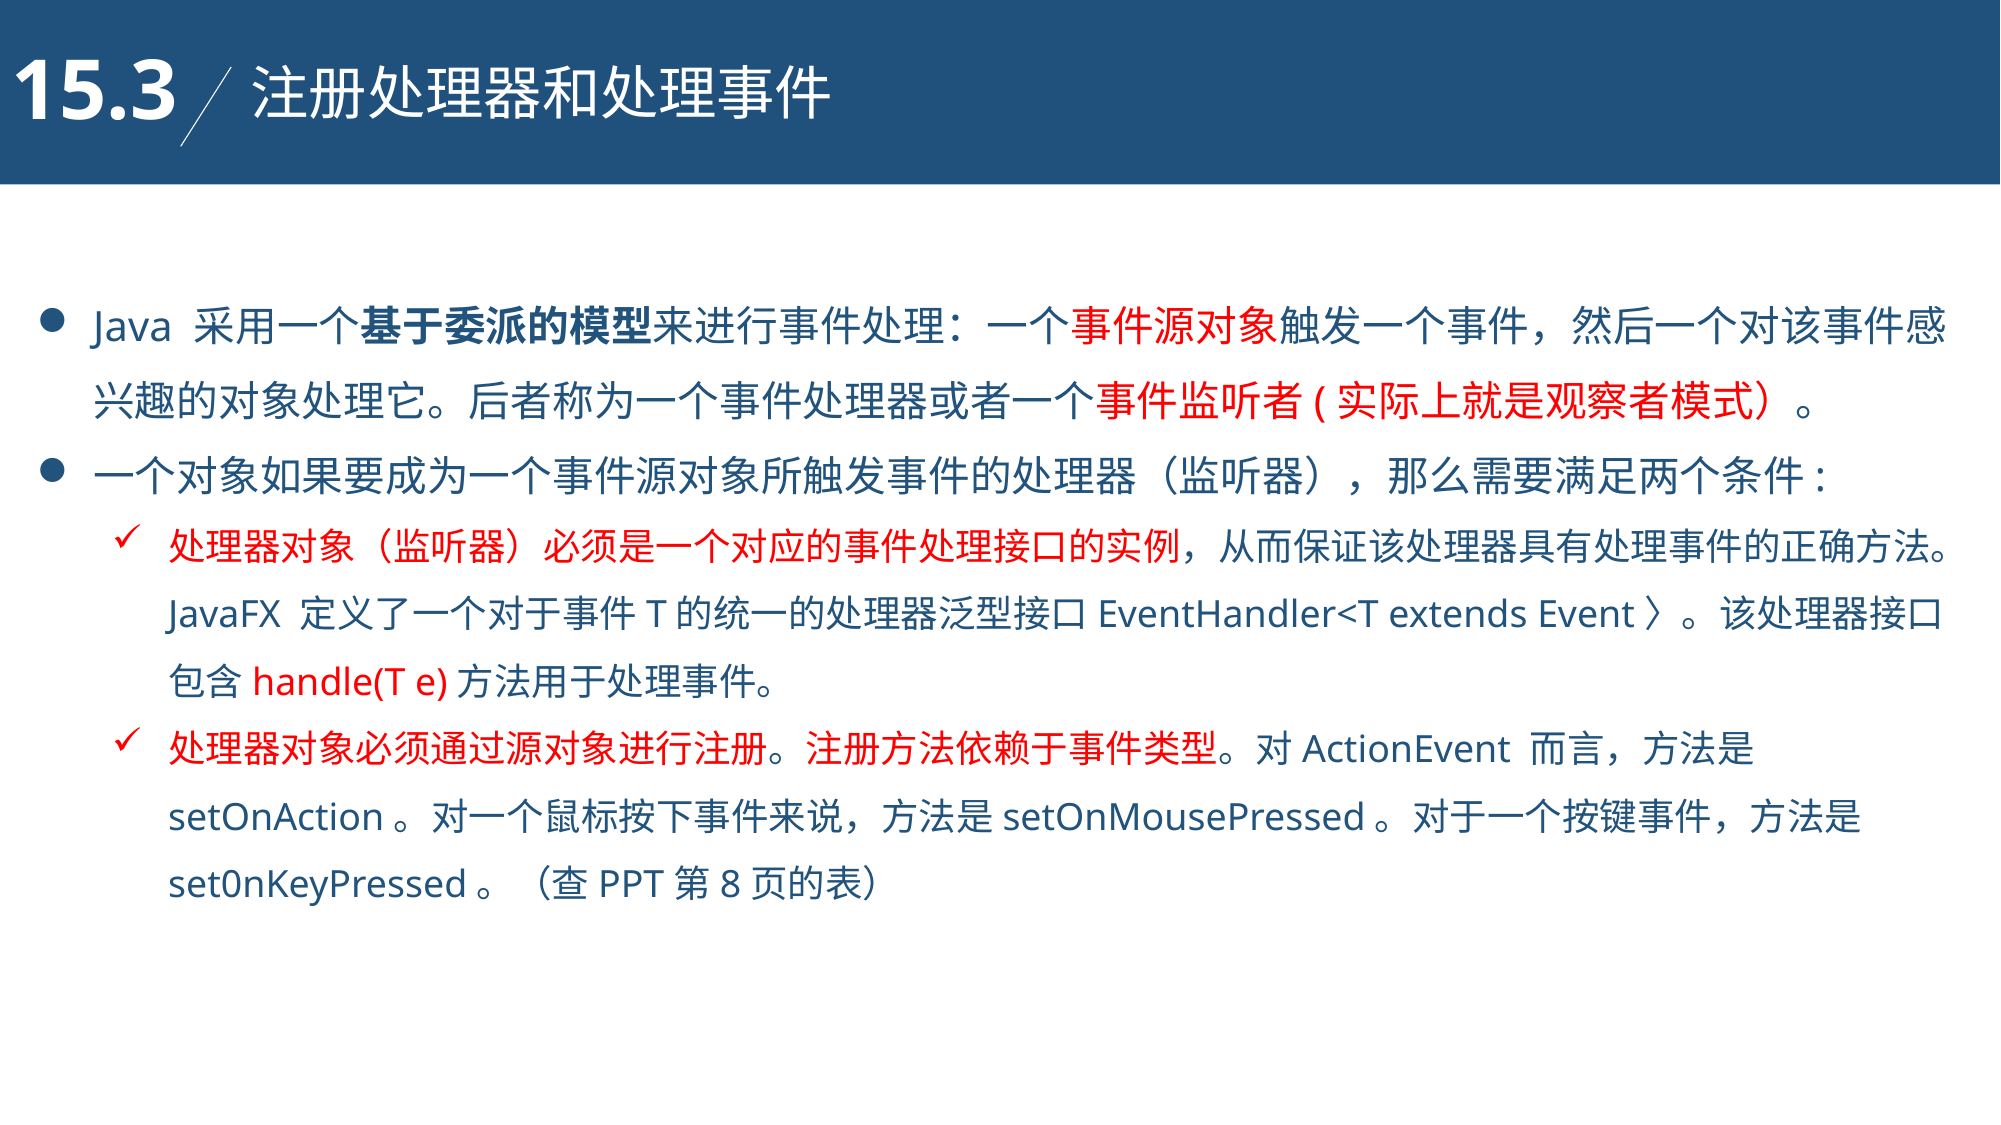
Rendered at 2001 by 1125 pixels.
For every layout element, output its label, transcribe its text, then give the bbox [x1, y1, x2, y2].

text_box 15.3 [0, 40, 197, 206]
text_box Java 采用一个基于委派的模型来进行事件处理：一个事件源对象触发一个事件，然后一个对该事件感兴趣的对象处理它。后者称为一个事件处理器或者一个事件监听者(实际上就是观察者模式）。 一个对象如果要成为一个事件源对象所触发事件的处理器（监听器），那么需要满足两个条件: 处理器对象（监听器）必须是一个对应的事件处理接口的实例，从而保证该处理器具有处理事件的正确方法。JavaFX 定义了一个对于事件T的统一的处理器泛型接口EventHandler<T extends Event〉。该处理器接口包含handle(T e)方法用于处理事件。 处理器对象必须通过源对象进行注册。注册方法依赖于事件类型。对ActionEvent 而言，方法是setOnAction。对一个鼠标按下事件来说，方法是setOnMousePressed。对于一个按键事件，方法是set0nKeyPressed。（查PPT第8页的表） [22, 267, 1978, 913]
list 注册处理器和处理事件 [235, 57, 1449, 139]
